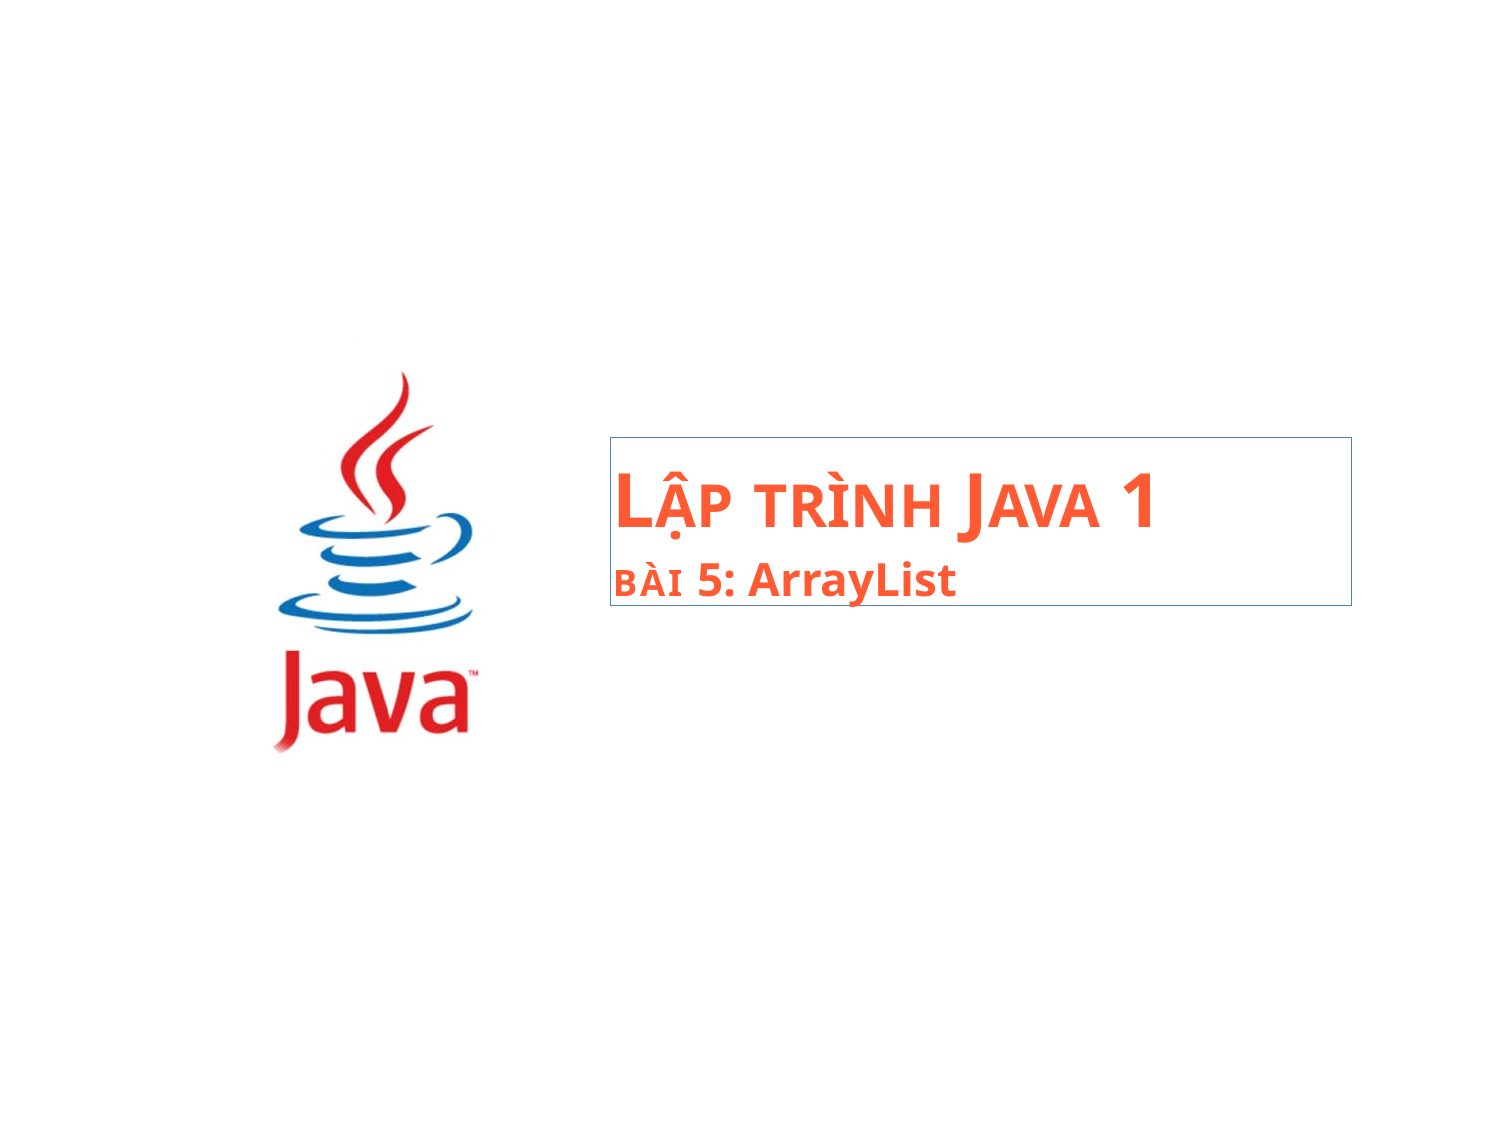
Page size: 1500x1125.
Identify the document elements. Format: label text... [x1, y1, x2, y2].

text_box LẬP TRÌNH JAVA 1 BÀI 5: ArrayList [610, 437, 1352, 606]
picture [149, 336, 601, 788]
